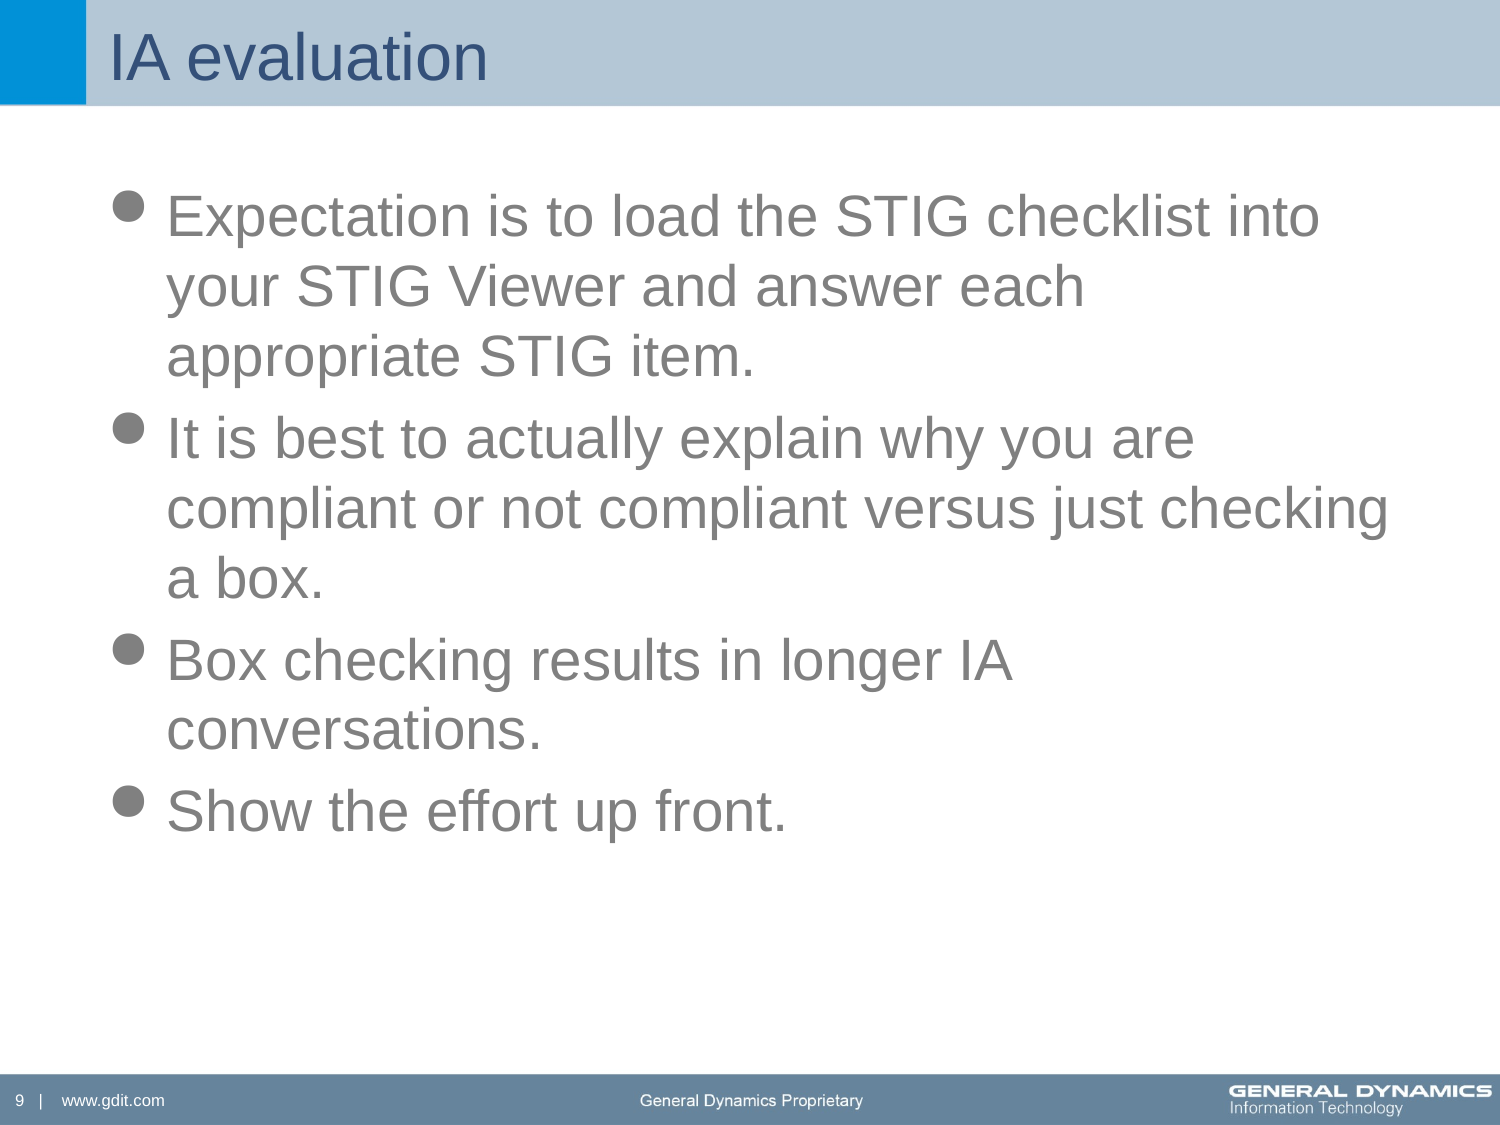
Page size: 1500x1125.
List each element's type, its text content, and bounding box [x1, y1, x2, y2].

title IA evaluation [93, 3, 1417, 105]
picture [0, 0, 1500, 1125]
list Expectation is to load the STIG checklist into your STIG Viewer and answer each appropriate STIG item. It is best to actually explain why you are compliant or not compliant versus just checking a box. Box checking results in longer IA conversations. Show the effort up front. [95, 171, 1407, 953]
